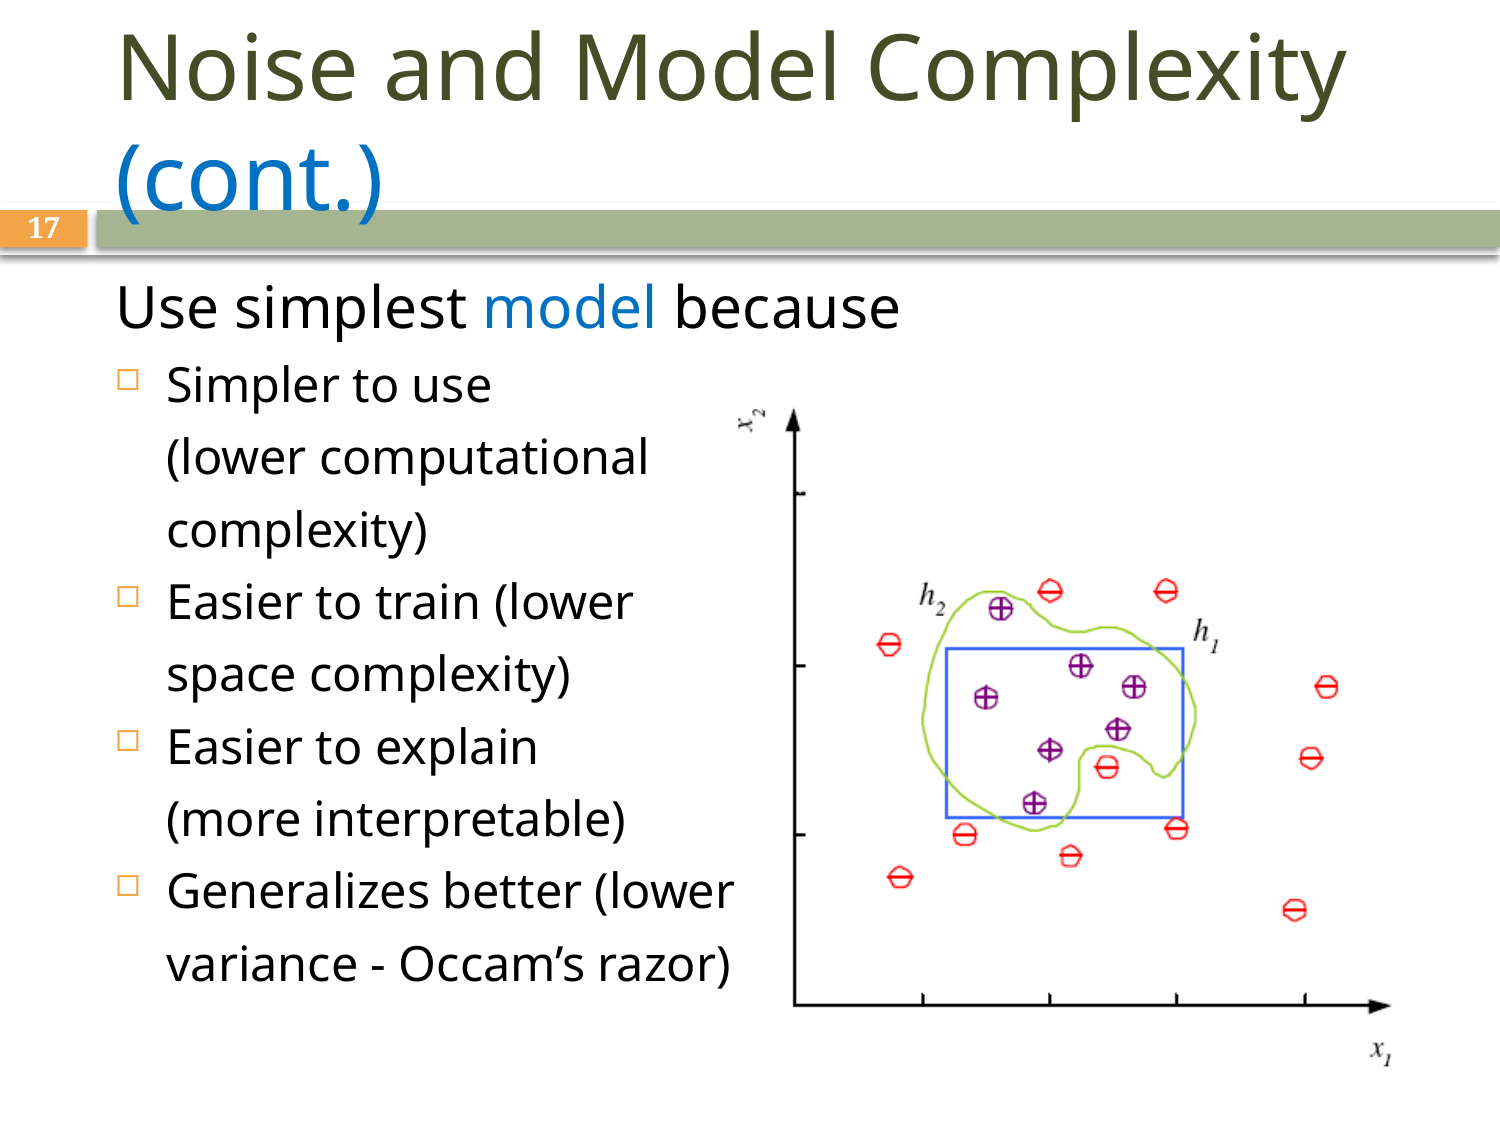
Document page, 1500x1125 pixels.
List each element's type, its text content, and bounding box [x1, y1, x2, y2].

list Use simplest model because Simpler to use (lower computational complexity) Easier to train (lower space complexity) Easier to explain (more interpretable) Generalizes better (lower variance - Occam’s razor) [100, 262, 1438, 1000]
title Noise and Model Complexity (cont.) [100, 37, 1438, 200]
slide_number 17 [0, 208, 88, 249]
picture [690, 361, 1465, 1087]
